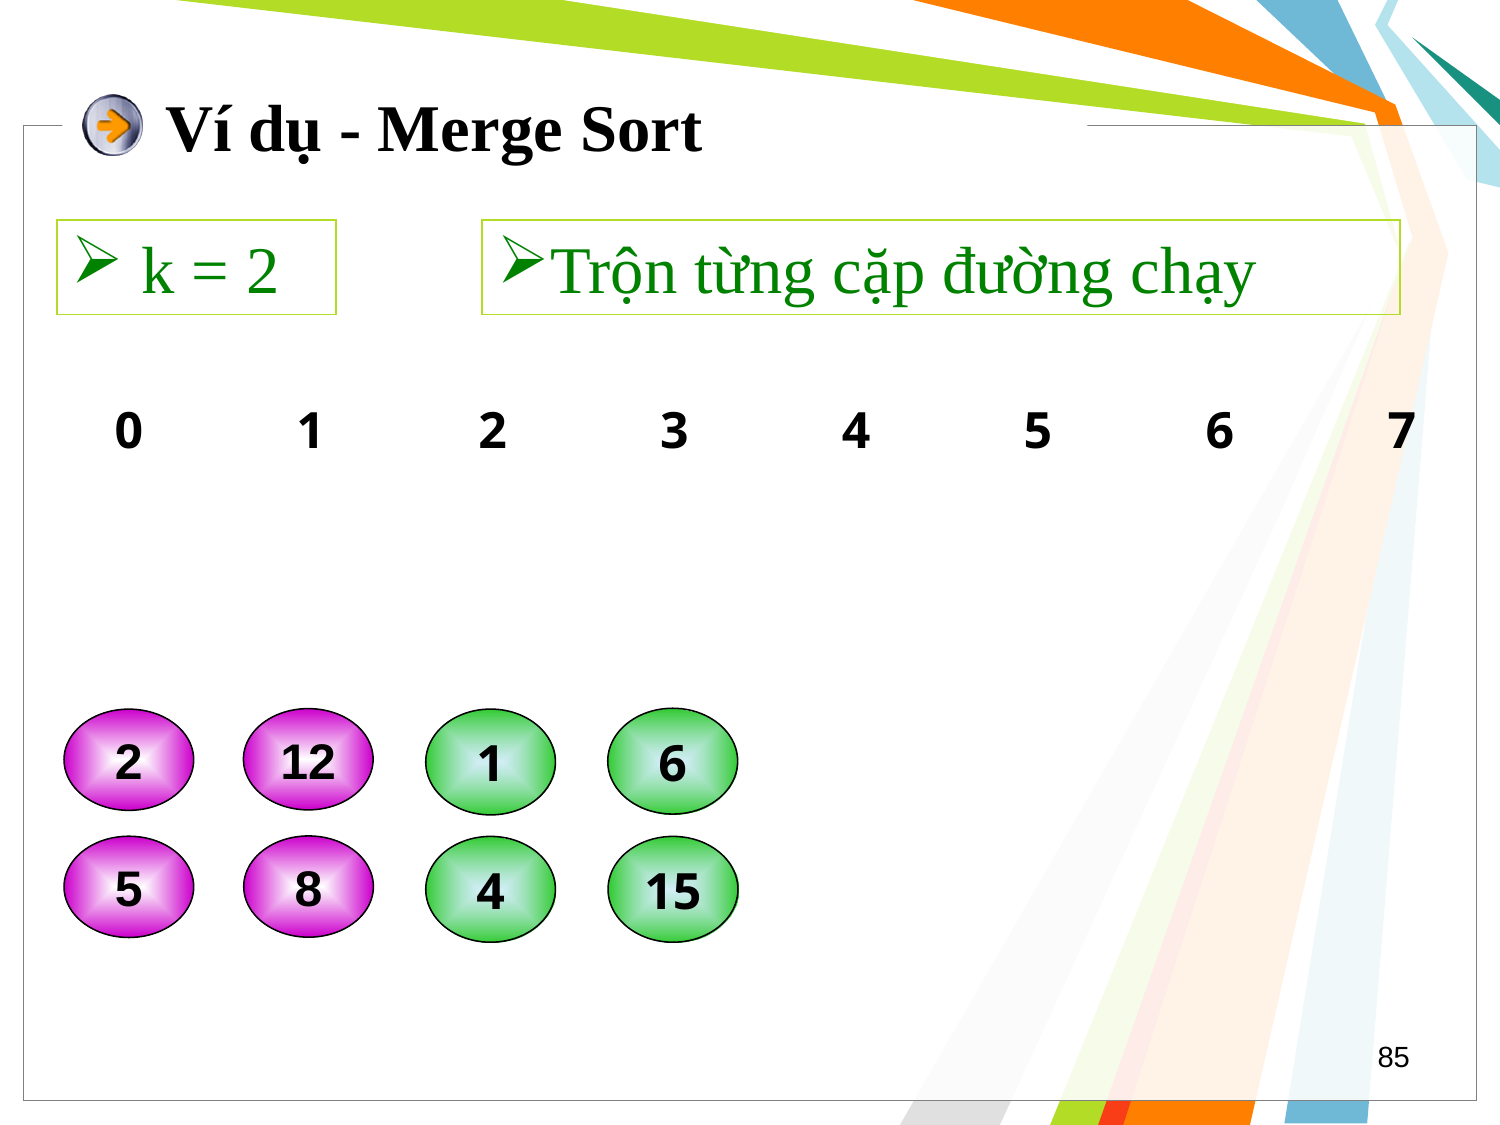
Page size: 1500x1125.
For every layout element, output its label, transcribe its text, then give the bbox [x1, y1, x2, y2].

text_box k = 2 [57, 219, 336, 315]
picture [82, 94, 143, 156]
title Ví dụ - Merge Sort [150, 62, 1184, 188]
text_box 1 [425, 709, 556, 815]
text_box Trộn từng cặp đường chạy [482, 219, 1400, 315]
text_box 15 [608, 836, 738, 943]
text_box 4 [425, 836, 556, 943]
slide_number 85 [1074, 1030, 1425, 1081]
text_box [64, 375, 1467, 475]
text_box 2 [64, 709, 194, 811]
text_box 8 [243, 835, 374, 938]
text_box 5 [64, 836, 194, 938]
text_box 12 [243, 708, 374, 810]
text_box 6 [607, 708, 738, 815]
